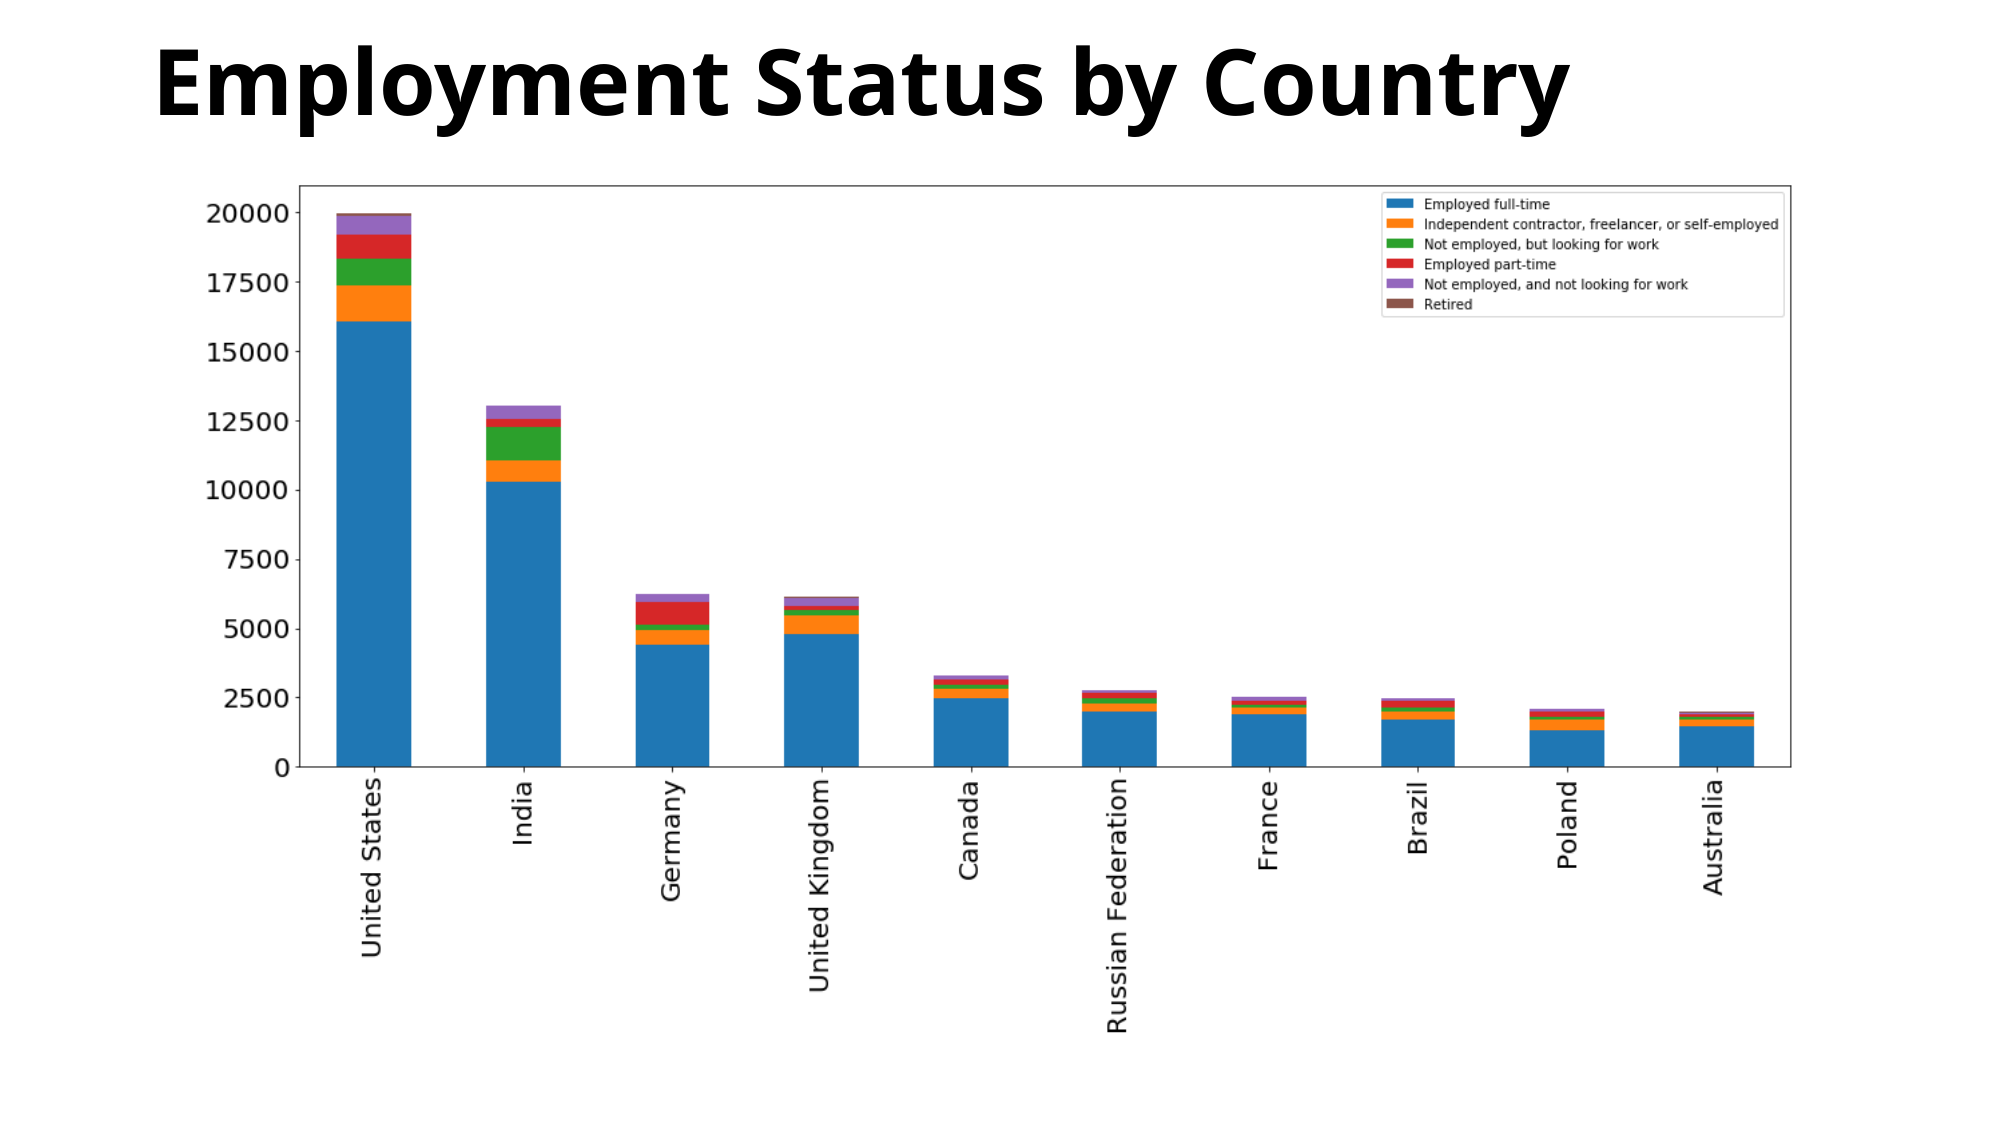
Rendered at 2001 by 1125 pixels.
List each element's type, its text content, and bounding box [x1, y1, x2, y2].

title Employment Status by Country [137, 0, 1863, 173]
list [195, 172, 1805, 1043]
